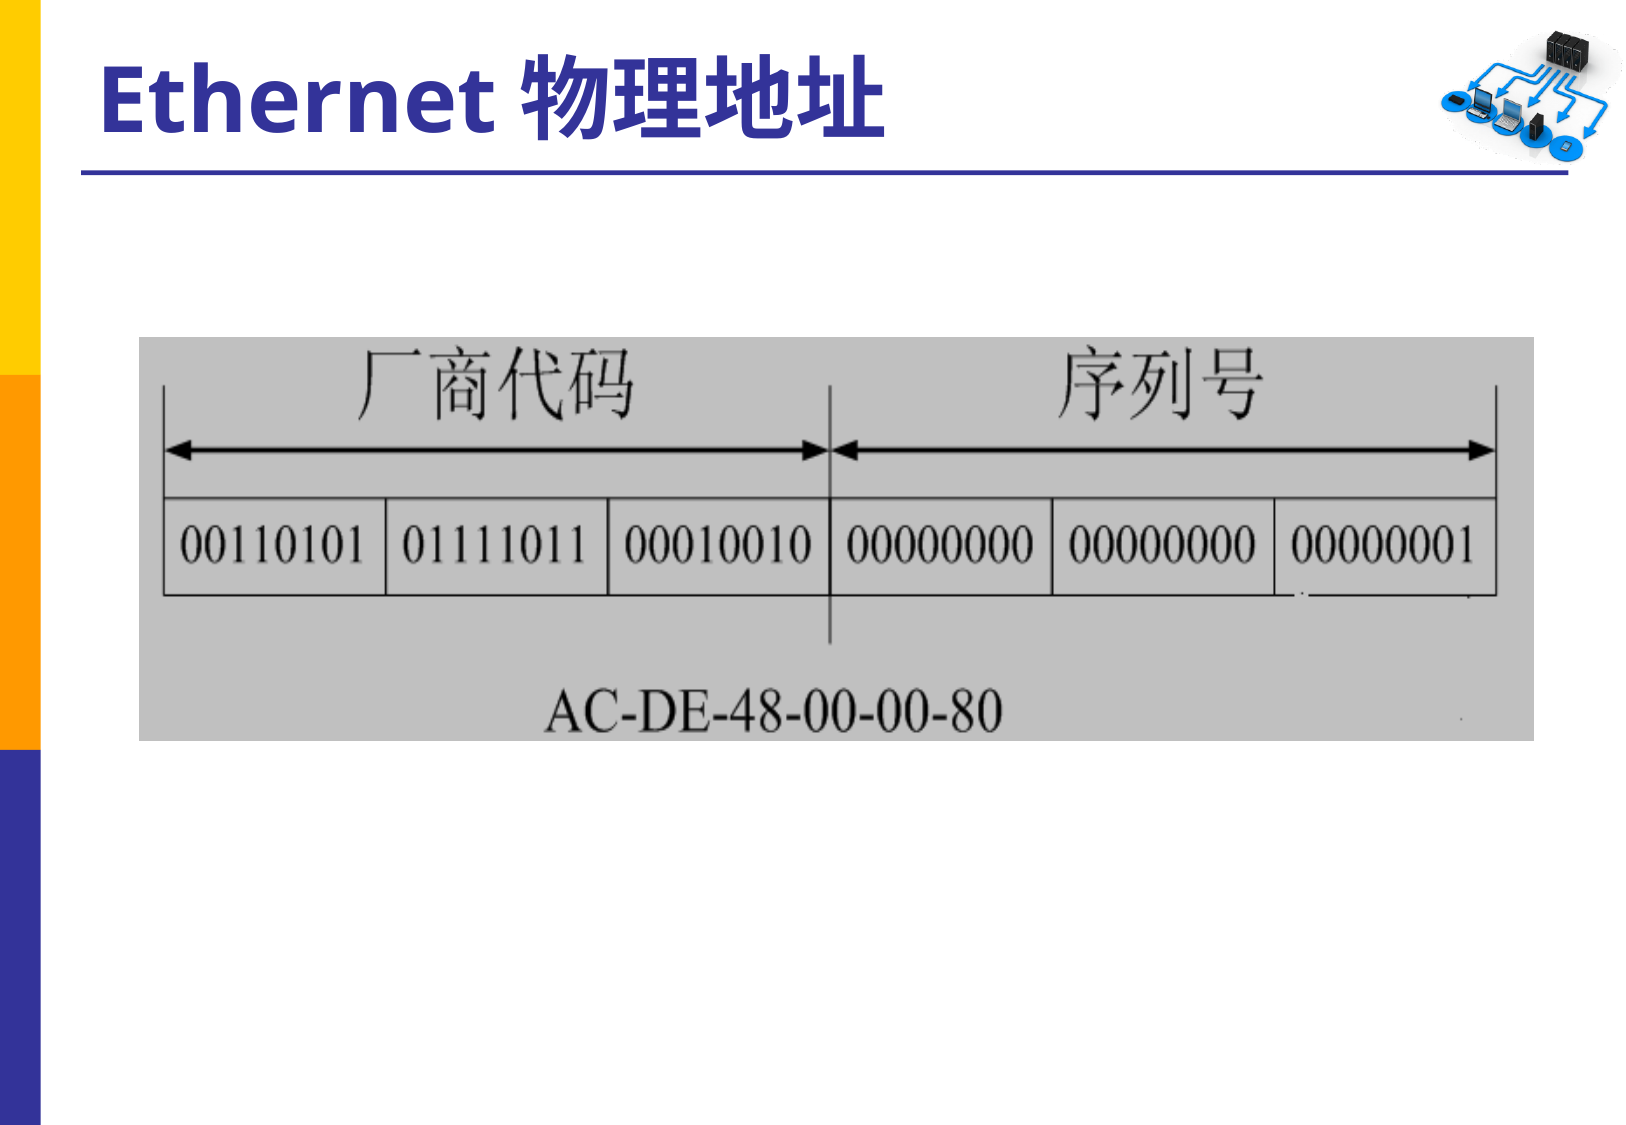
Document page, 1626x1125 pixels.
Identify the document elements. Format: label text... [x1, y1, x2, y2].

title Ethernet物理地址 [81, 30, 1569, 161]
picture [1438, 30, 1624, 165]
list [139, 337, 1534, 741]
